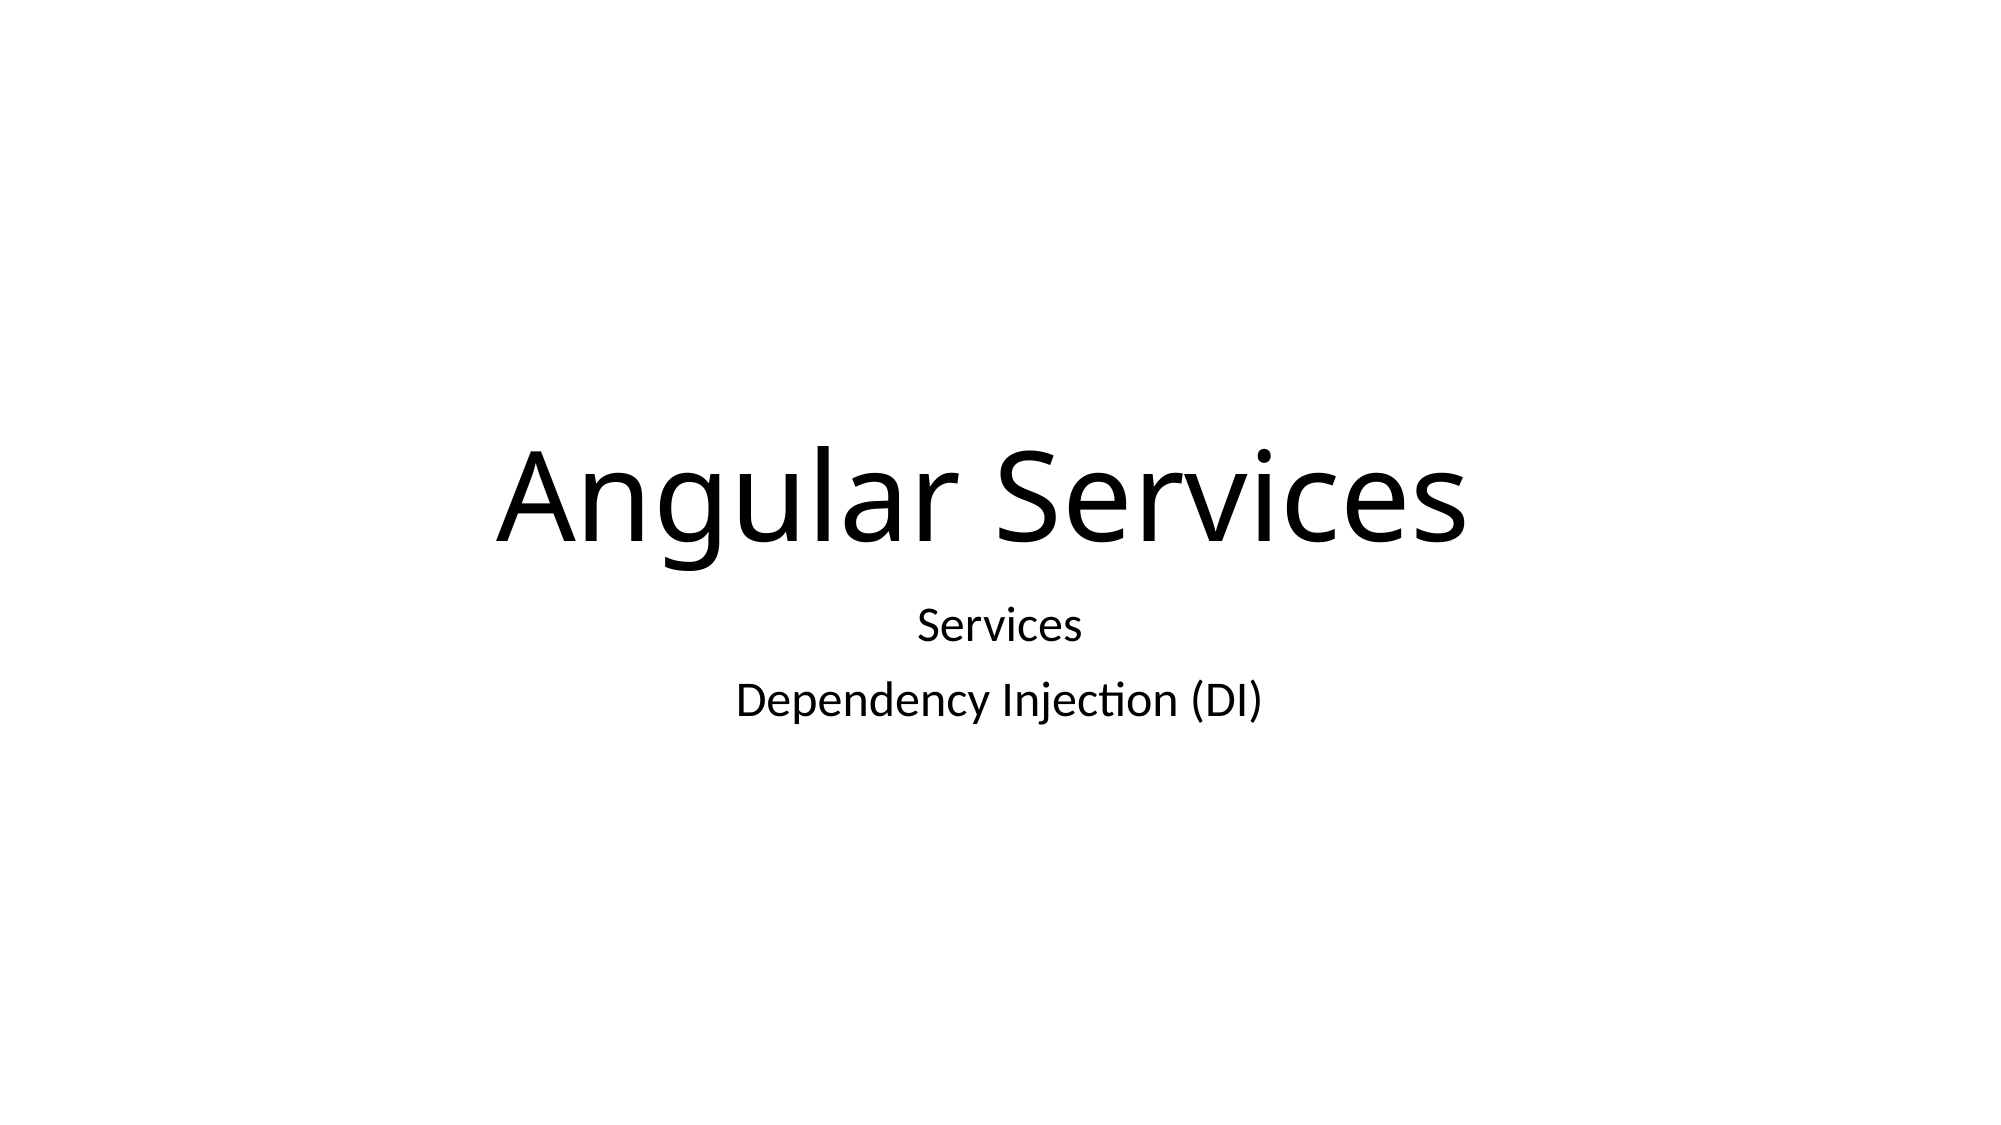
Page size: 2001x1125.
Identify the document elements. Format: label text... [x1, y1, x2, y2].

title Angular Services [249, 184, 1750, 576]
subtitle Services Dependency Injection (DI) [249, 590, 1750, 863]
